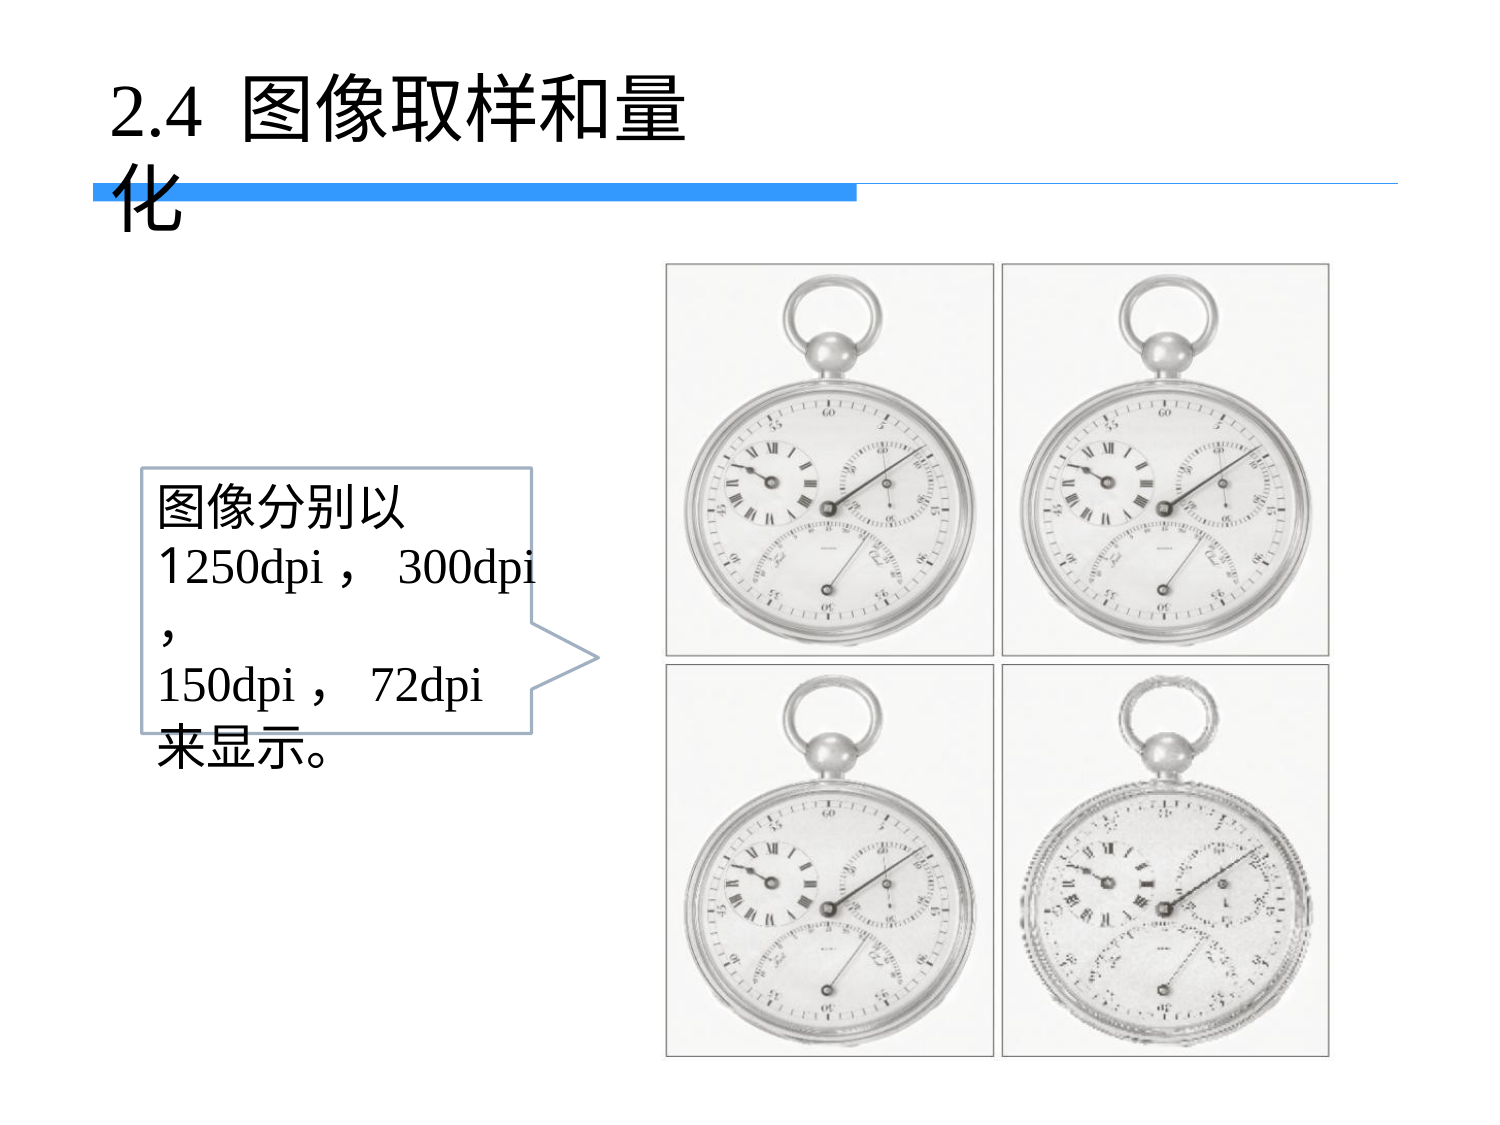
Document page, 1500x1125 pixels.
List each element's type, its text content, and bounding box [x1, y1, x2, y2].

text_box [661, 261, 1335, 1061]
text_box 图像分别以 1250dpi，300dpi， 150dpi，72dpi 来显示。 [154, 475, 562, 776]
title 2.4 图像取样和量化 [107, 59, 749, 250]
text_box [141, 468, 532, 734]
text_box [562, 638, 599, 675]
